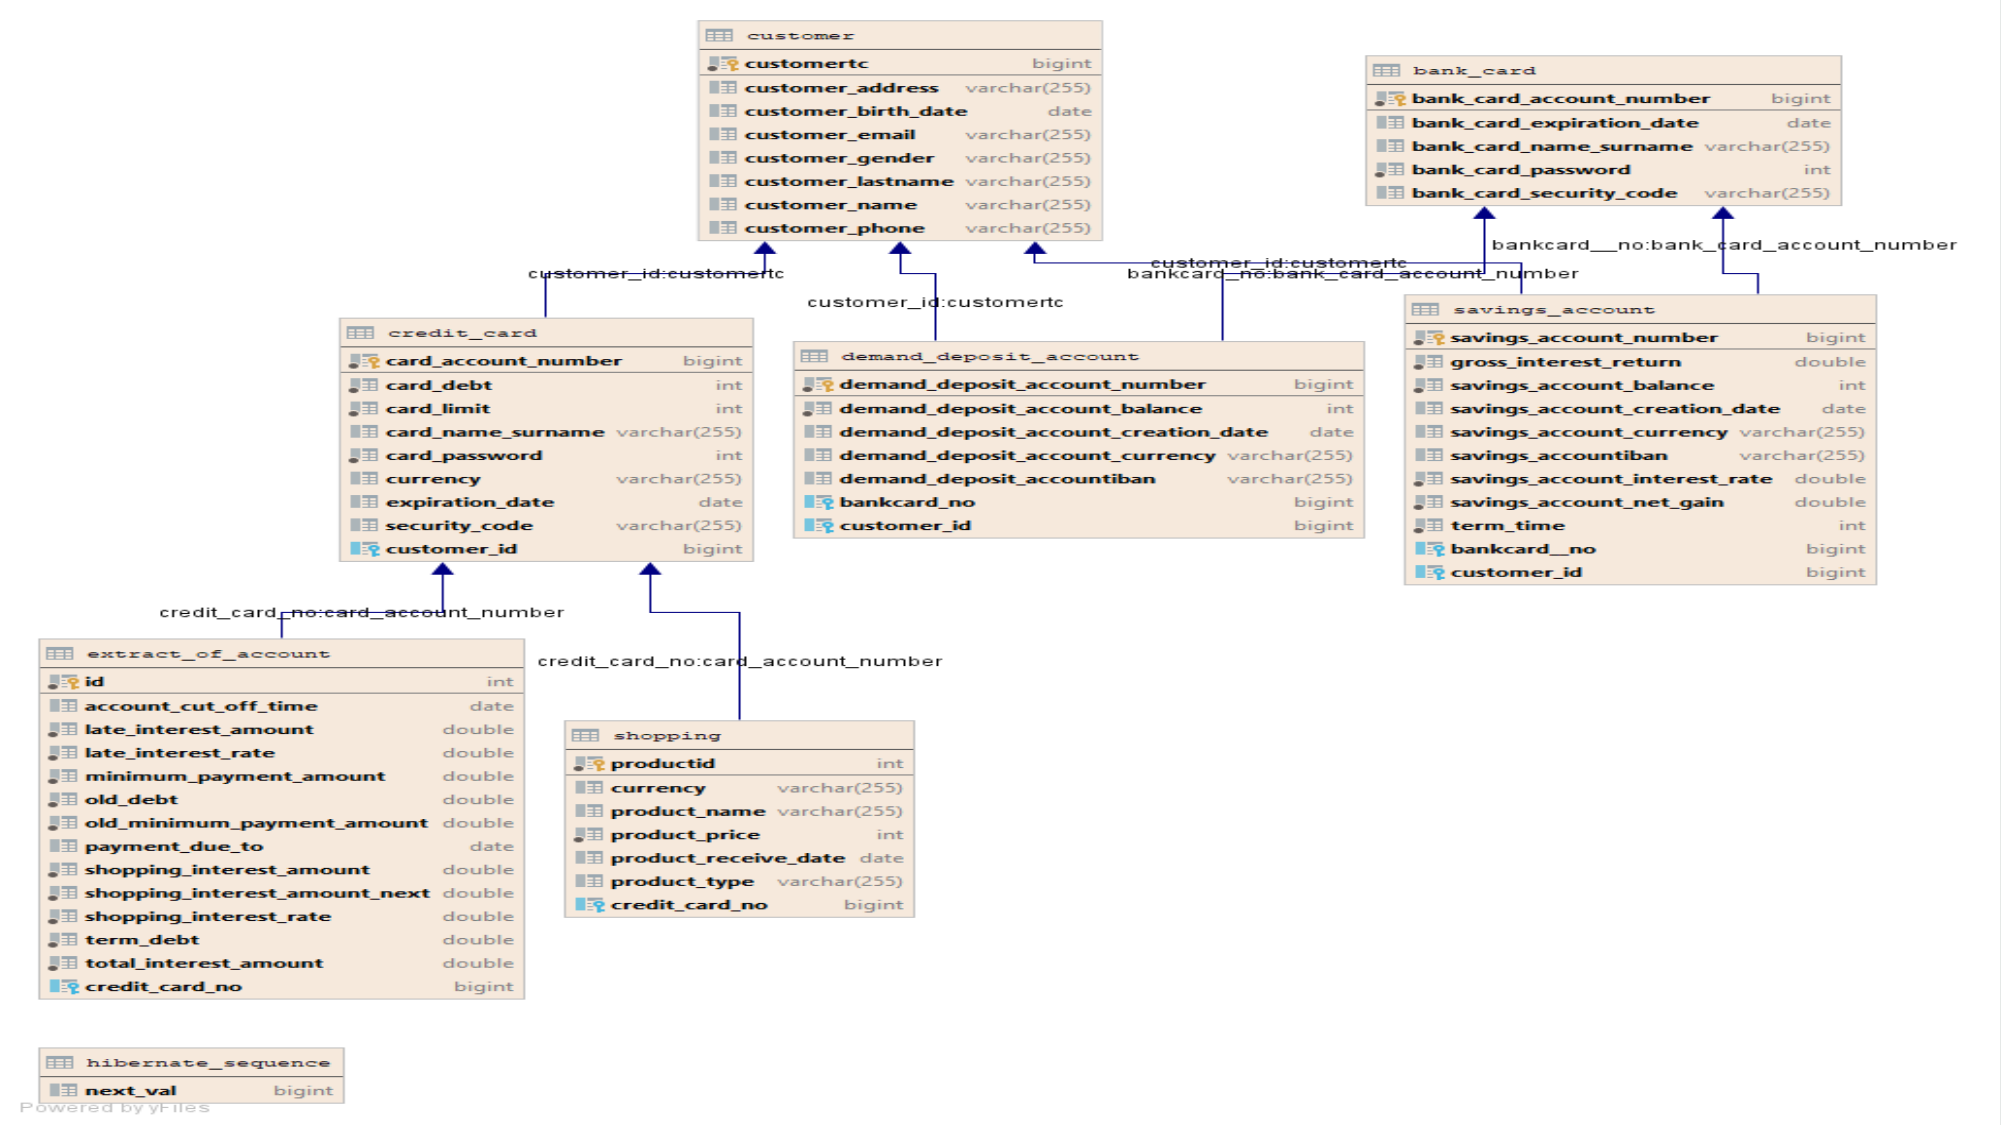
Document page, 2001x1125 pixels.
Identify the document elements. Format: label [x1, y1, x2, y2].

list [0, 0, 2000, 1125]
